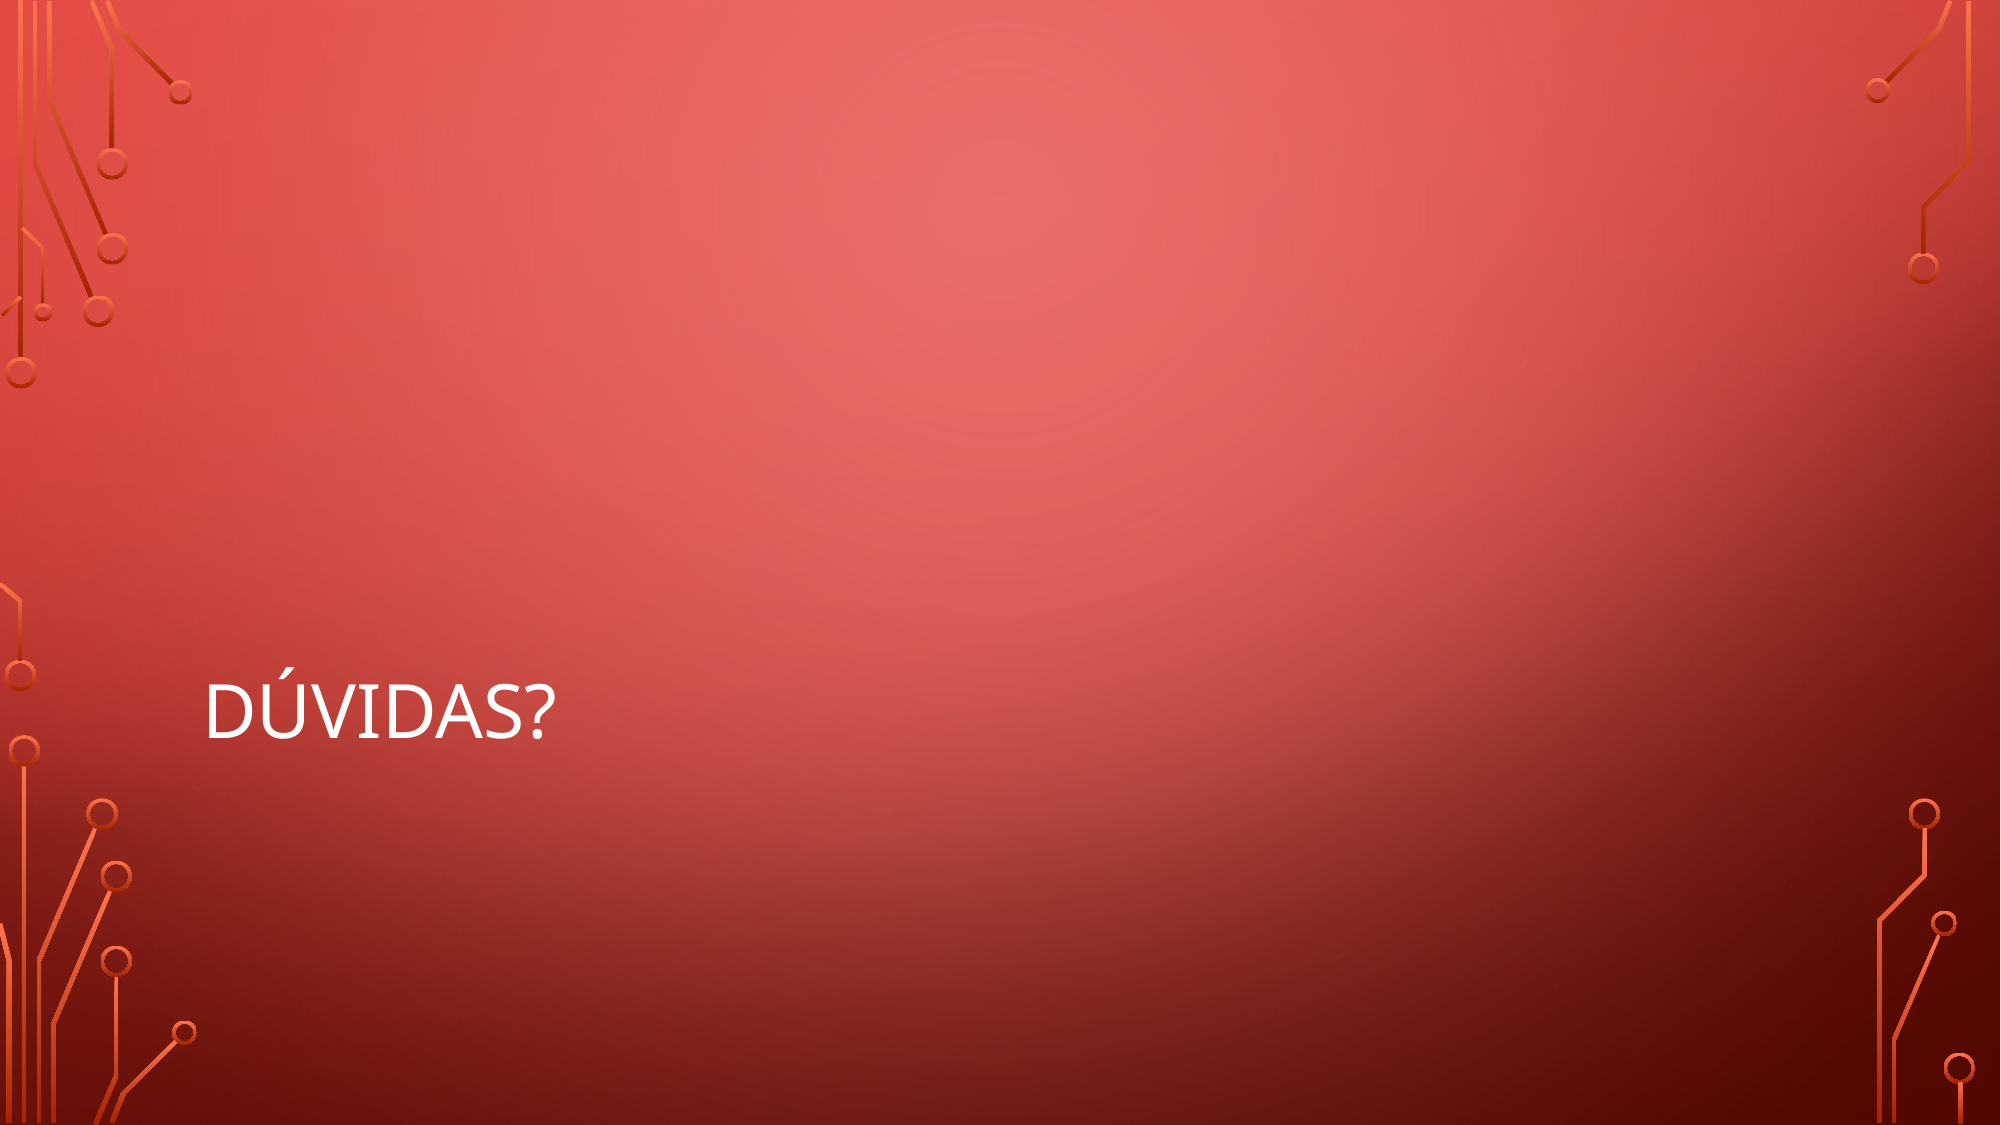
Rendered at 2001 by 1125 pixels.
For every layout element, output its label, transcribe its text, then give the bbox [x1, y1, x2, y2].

title Dúvidas? [187, 350, 1813, 763]
